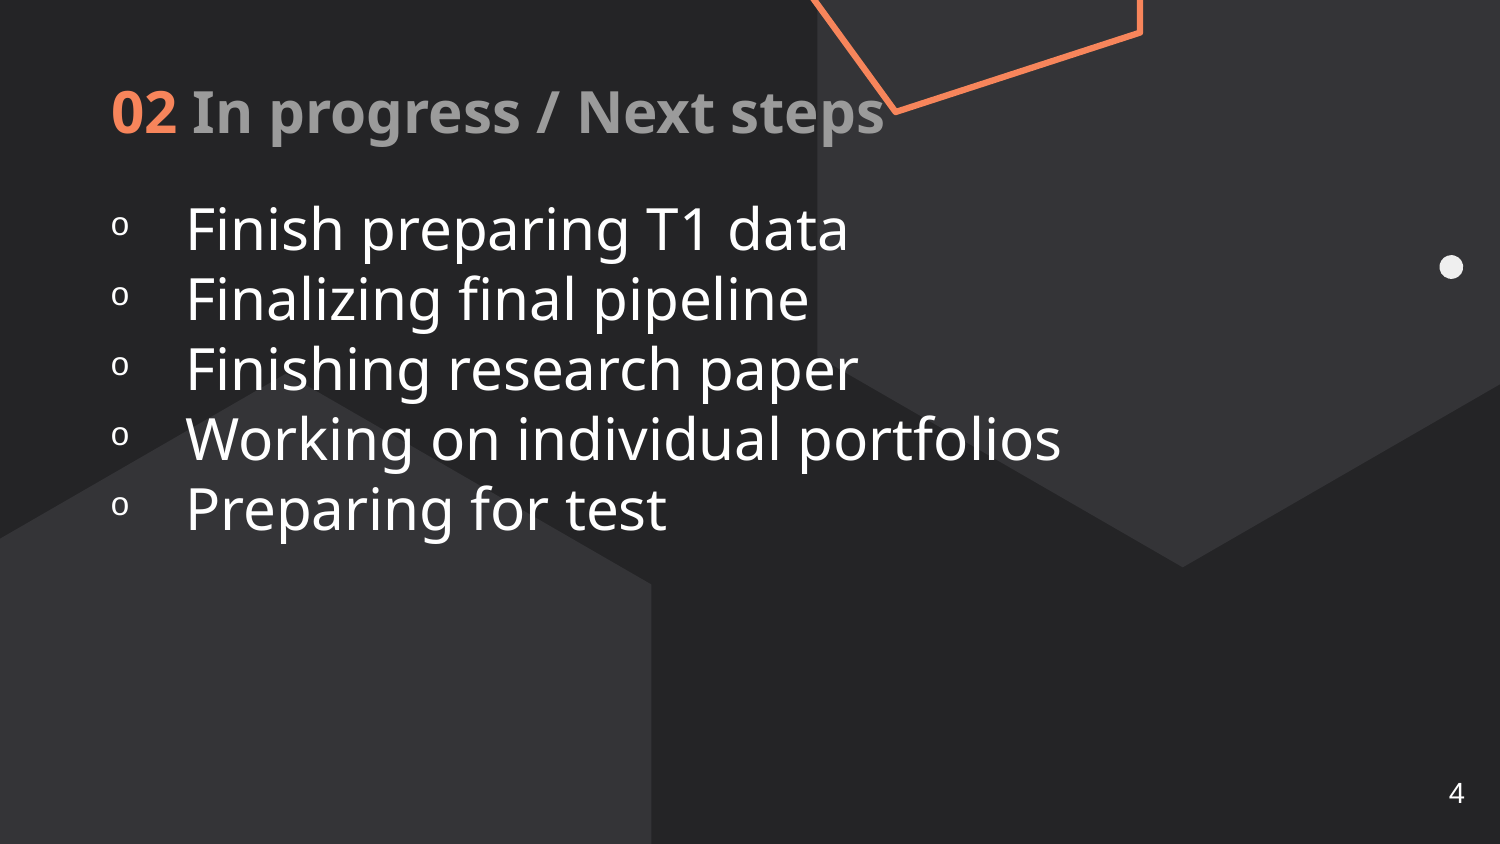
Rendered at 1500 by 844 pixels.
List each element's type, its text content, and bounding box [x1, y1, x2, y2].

title 02 In progress / Next steps [95, 66, 1429, 161]
text_box 4 [1434, 766, 1481, 817]
text_box Finish preparing T1 data Finalizing final pipeline Finishing research paper Working on individual portfolios Preparing for test [95, 184, 1195, 690]
